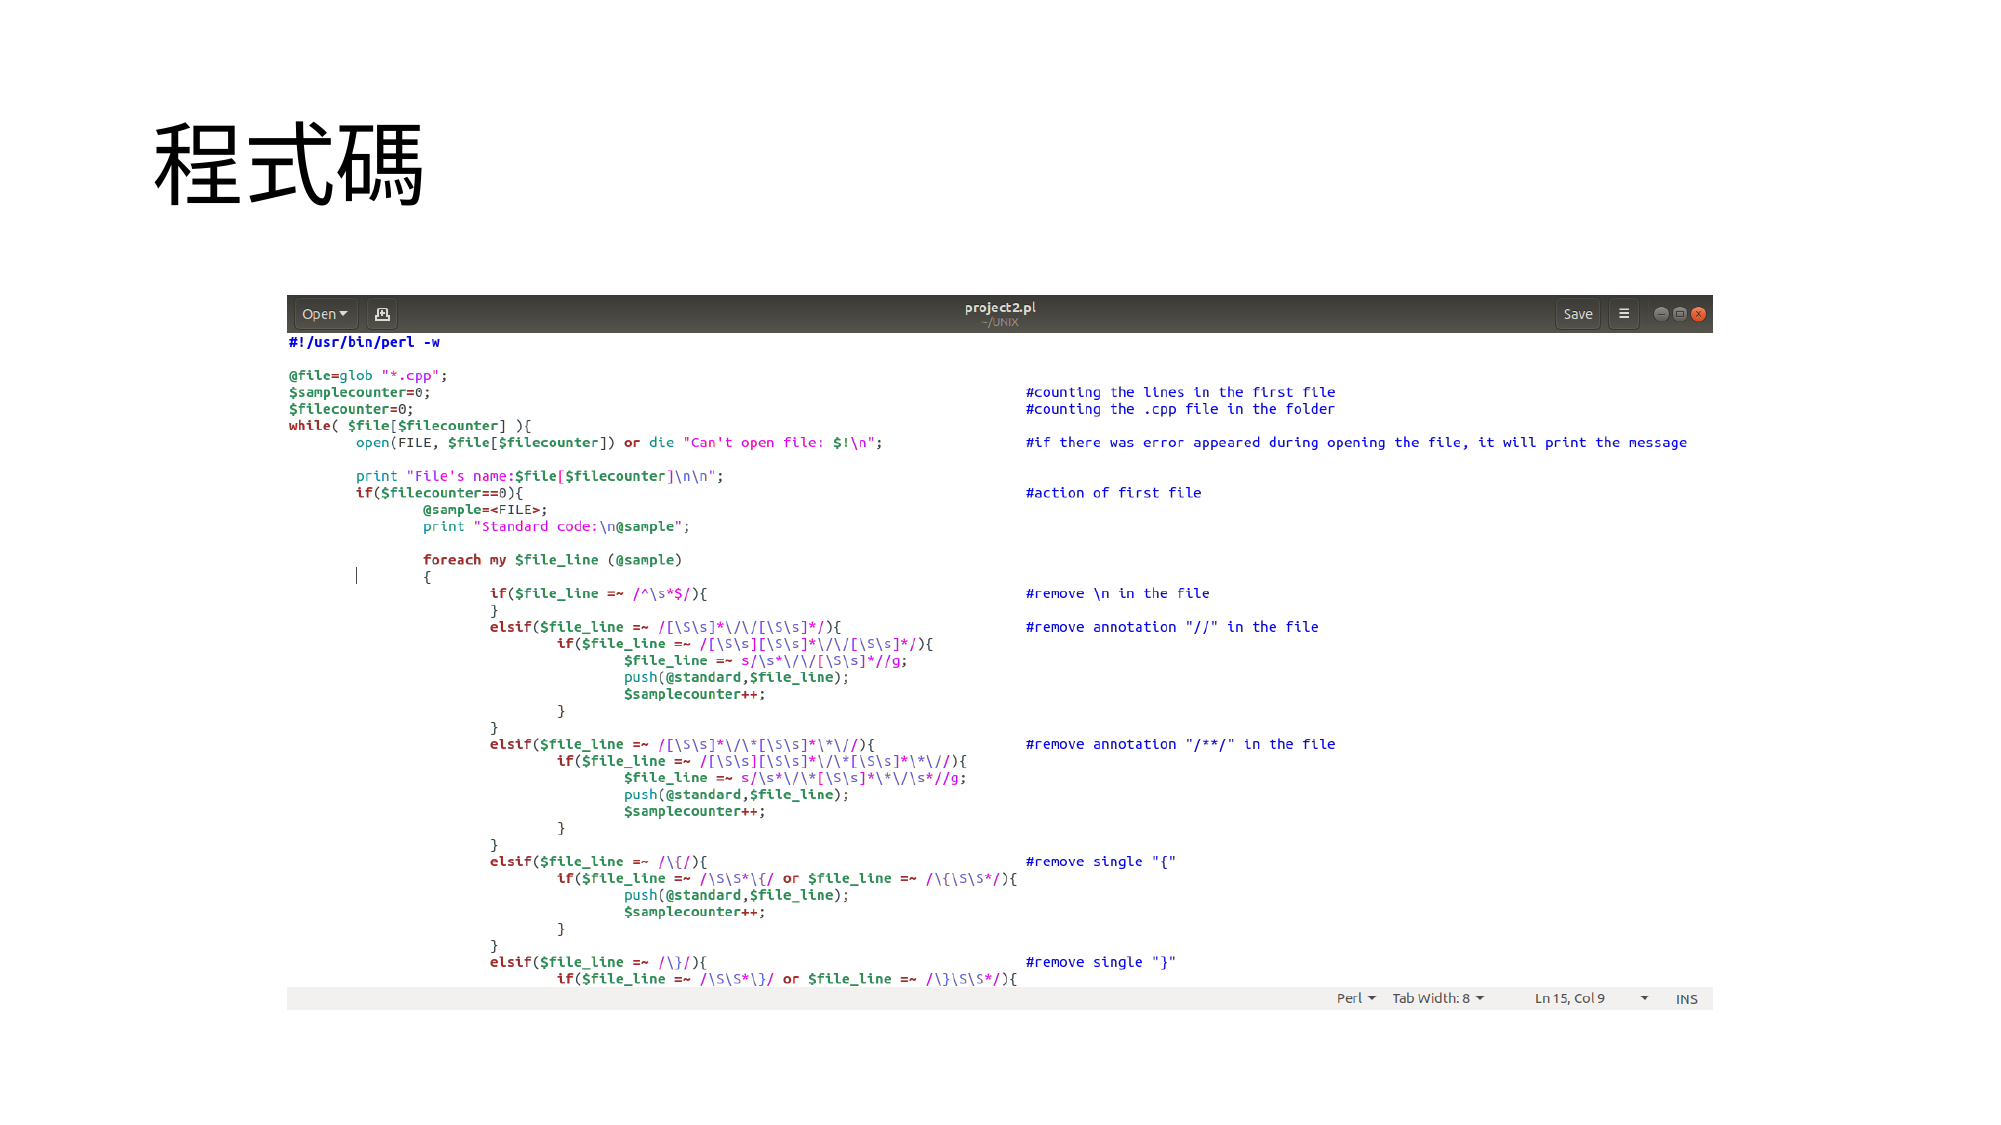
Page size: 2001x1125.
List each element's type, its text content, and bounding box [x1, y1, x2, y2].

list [287, 296, 1713, 1010]
title 程式碼 [137, 59, 1863, 278]
